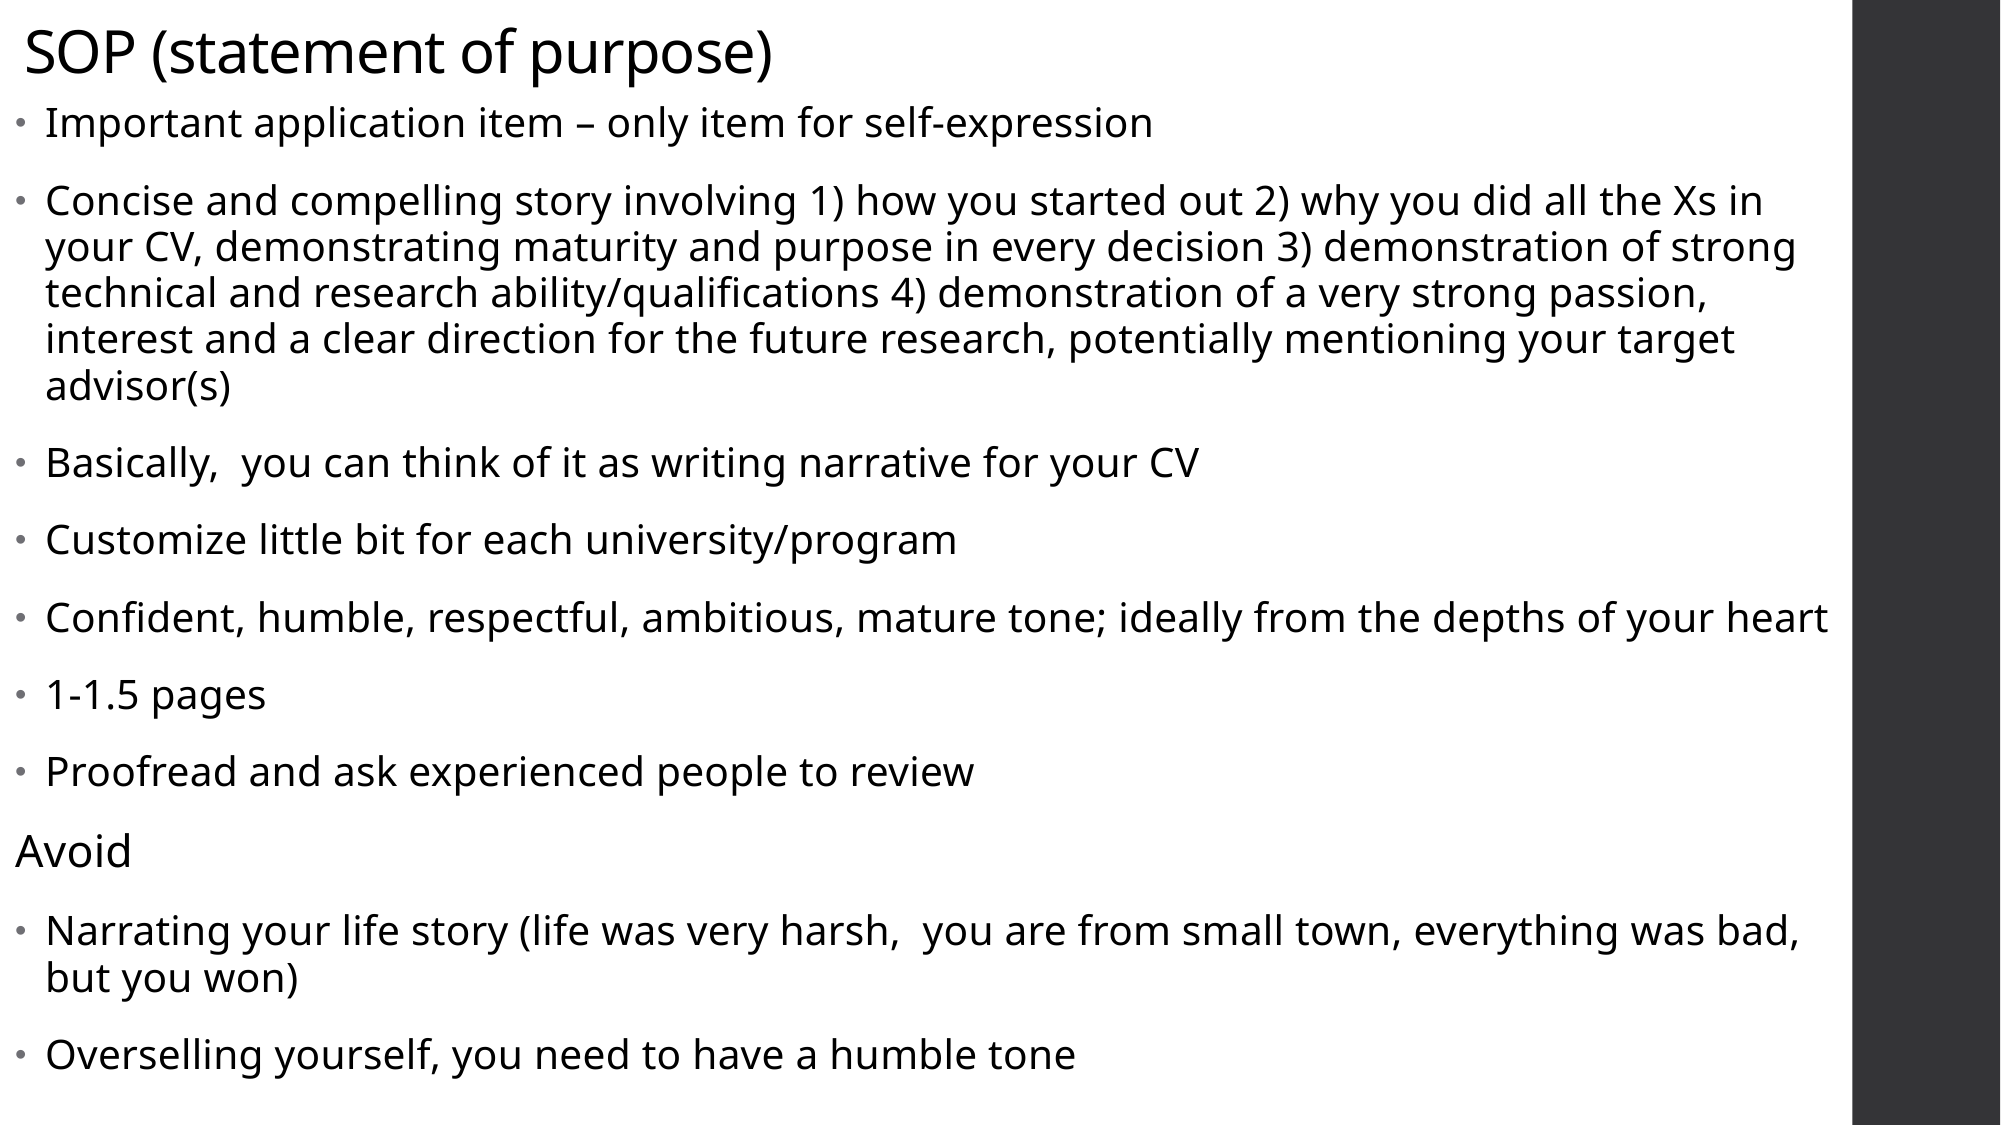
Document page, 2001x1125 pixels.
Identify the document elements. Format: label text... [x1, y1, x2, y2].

title SOP (statement of purpose) [9, 13, 2000, 94]
list Important application item – only item for self-expression Concise and compelling story involving 1) how you started out 2) why you did all the Xs in your CV, demonstrating maturity and purpose in every decision 3) demonstration of strong technical and research ability/qualifications 4) demonstration of a very strong passion, interest and a clear direction for the future research, potentially mentioning your target advisor(s) Basically, you can think of it as writing narrative for your CV Customize little bit for each university/program Confident, humble, respectful, ambitious, mature tone; ideally from the depths of your heart 1-1.5 pages Proofread and ask experienced people to review Avoid Narrating your life story (life was very harsh, you are from small town, everything was bad, but you won) Overselling yourself, you need to have a humble tone [0, 93, 1852, 1124]
